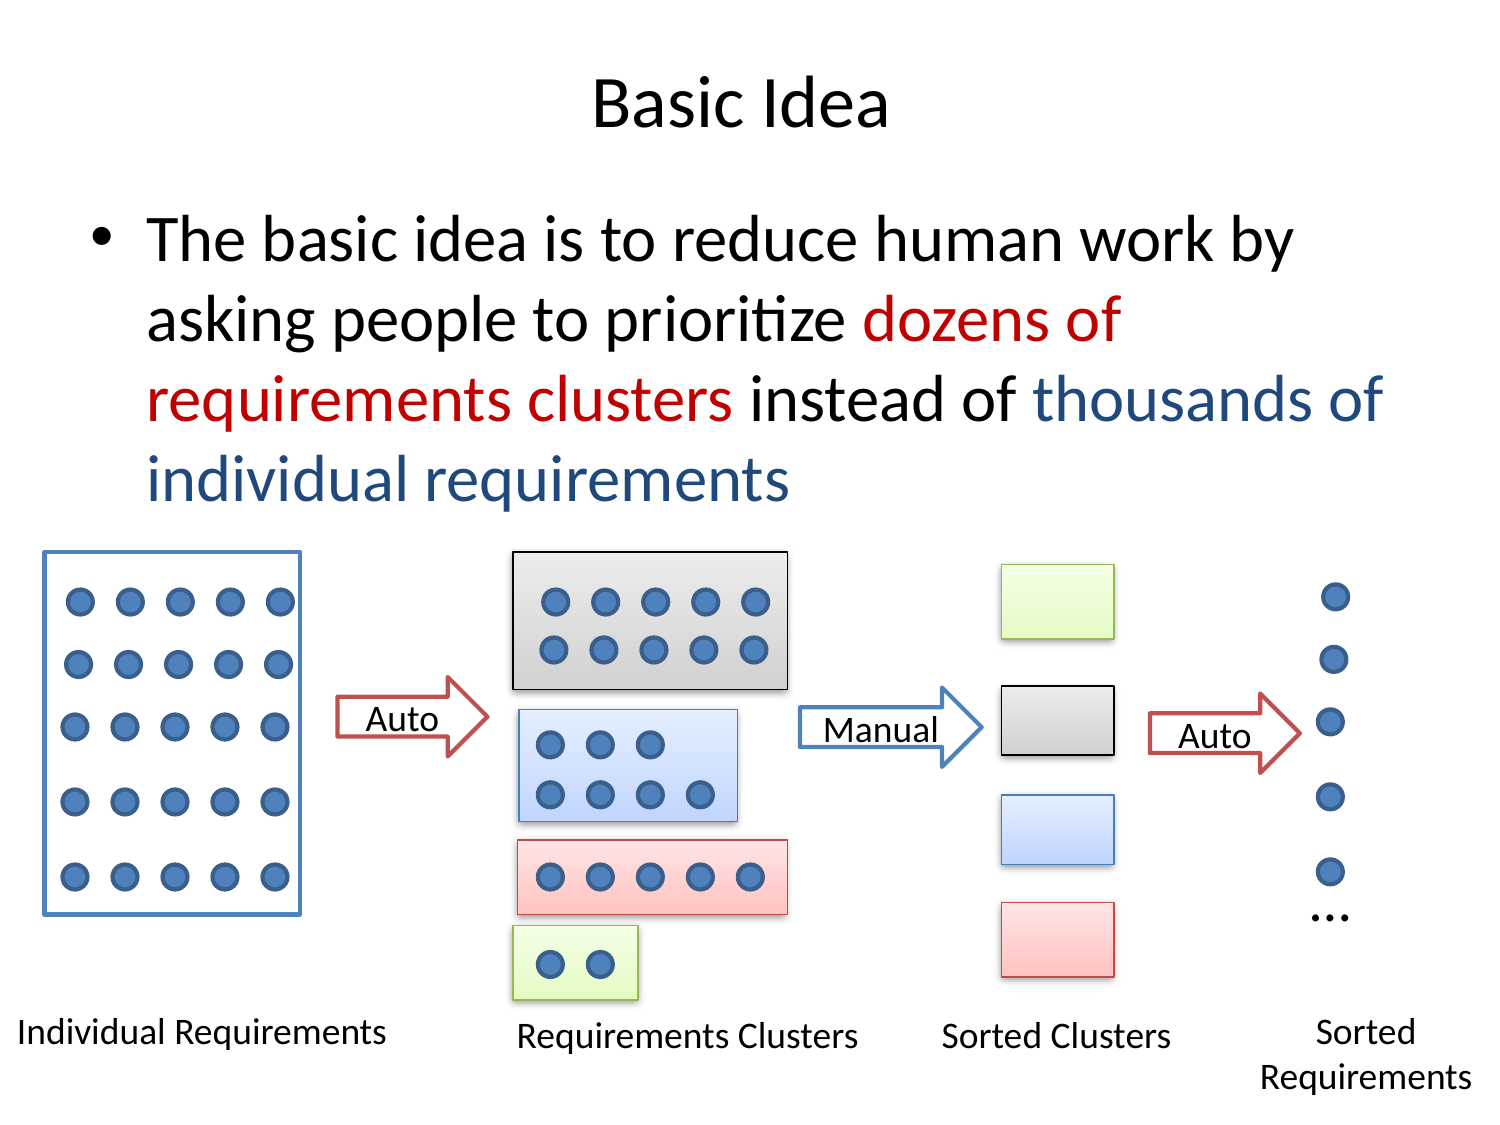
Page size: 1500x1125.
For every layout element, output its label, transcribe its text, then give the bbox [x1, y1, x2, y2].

text_box [160, 862, 190, 892]
text_box [64, 649, 94, 680]
text_box [691, 587, 721, 617]
text_box Auto [1147, 691, 1303, 775]
text_box [110, 862, 140, 892]
text_box [160, 712, 190, 742]
text_box [589, 635, 619, 665]
text_box [739, 635, 769, 665]
text_box [215, 587, 245, 617]
text_box Sorted Clusters [926, 1003, 1187, 1064]
text_box Sorted Requirements [1232, 999, 1500, 1105]
text_box [210, 787, 240, 817]
text_box [113, 649, 144, 680]
text_box [585, 730, 615, 760]
text_box [585, 949, 615, 980]
text_box [535, 862, 565, 892]
text_box [60, 862, 90, 892]
text_box Individual Requirements [2, 999, 403, 1060]
text_box Manual [797, 685, 984, 769]
text_box [512, 551, 788, 690]
text_box [42, 550, 302, 917]
text_box [535, 730, 565, 760]
text_box [265, 587, 295, 617]
text_box [110, 787, 140, 817]
text_box [517, 839, 788, 915]
text_box [635, 730, 665, 760]
text_box [210, 712, 240, 742]
text_box [539, 635, 569, 665]
text_box [163, 649, 194, 680]
text_box Auto [335, 675, 490, 759]
text_box [65, 587, 95, 617]
text_box [512, 925, 639, 1001]
text_box [685, 780, 715, 810]
text_box [165, 587, 195, 617]
text_box [260, 712, 290, 742]
text_box [60, 787, 90, 817]
text_box [541, 587, 571, 617]
text_box [263, 649, 294, 680]
text_box [260, 862, 290, 892]
text_box [535, 949, 565, 980]
text_box [260, 787, 290, 817]
text_box [1001, 564, 1115, 640]
text_box [160, 787, 190, 817]
text_box [591, 587, 621, 617]
text_box [110, 712, 140, 742]
text_box [585, 862, 615, 892]
text_box [741, 587, 771, 617]
text_box [585, 780, 615, 810]
text_box [1319, 644, 1349, 674]
text_box [1001, 685, 1115, 756]
text_box [1001, 902, 1115, 978]
text_box [1315, 707, 1345, 737]
text_box [115, 587, 145, 617]
text_box [214, 649, 244, 680]
text_box [1001, 794, 1115, 865]
text_box [635, 780, 665, 810]
text_box [641, 587, 671, 617]
text_box [60, 712, 90, 742]
text_box [639, 635, 669, 665]
text_box [685, 862, 715, 892]
list The basic idea is to reduce human work by asking people to prioritize dozens of requirements clusters instead of thousands of individual requirements [75, 187, 1425, 550]
text_box [635, 862, 665, 892]
text_box [689, 635, 719, 665]
text_box [1315, 782, 1345, 812]
text_box [518, 709, 738, 822]
text_box … [1295, 856, 1366, 941]
text_box Requirements Clusters [501, 1003, 874, 1064]
text_box [535, 780, 565, 810]
text_box [210, 862, 240, 892]
title Basic Idea [75, 45, 1425, 150]
text_box [1321, 582, 1351, 612]
text_box [735, 862, 765, 892]
